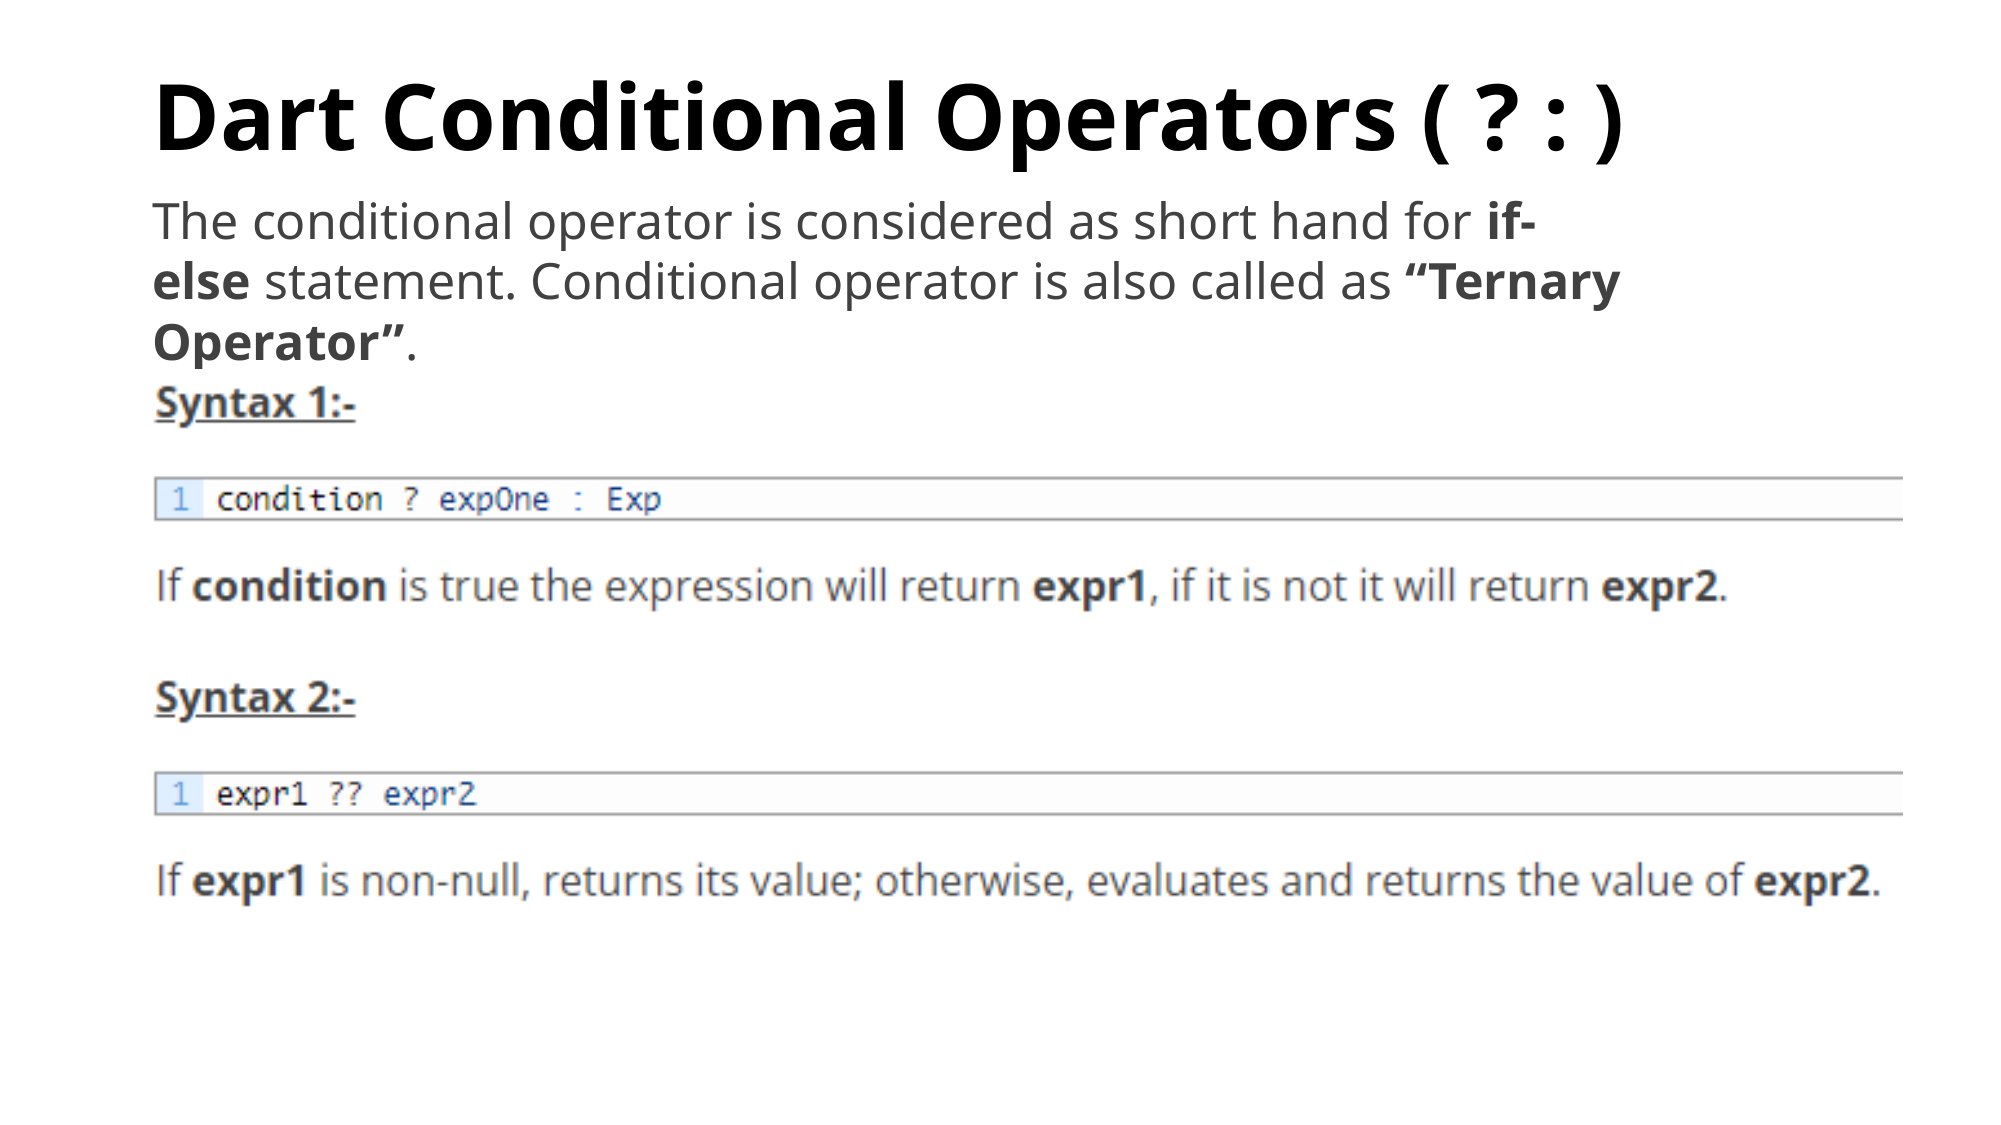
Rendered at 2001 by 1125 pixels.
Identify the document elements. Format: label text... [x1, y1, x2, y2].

title Dart Conditional Operators ( ? : ) [137, 59, 1863, 182]
text_box The conditional operator is considered as short hand for if-else statement. Conditional operator is also called as “Ternary Operator”. [137, 182, 1915, 378]
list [137, 369, 1903, 943]
